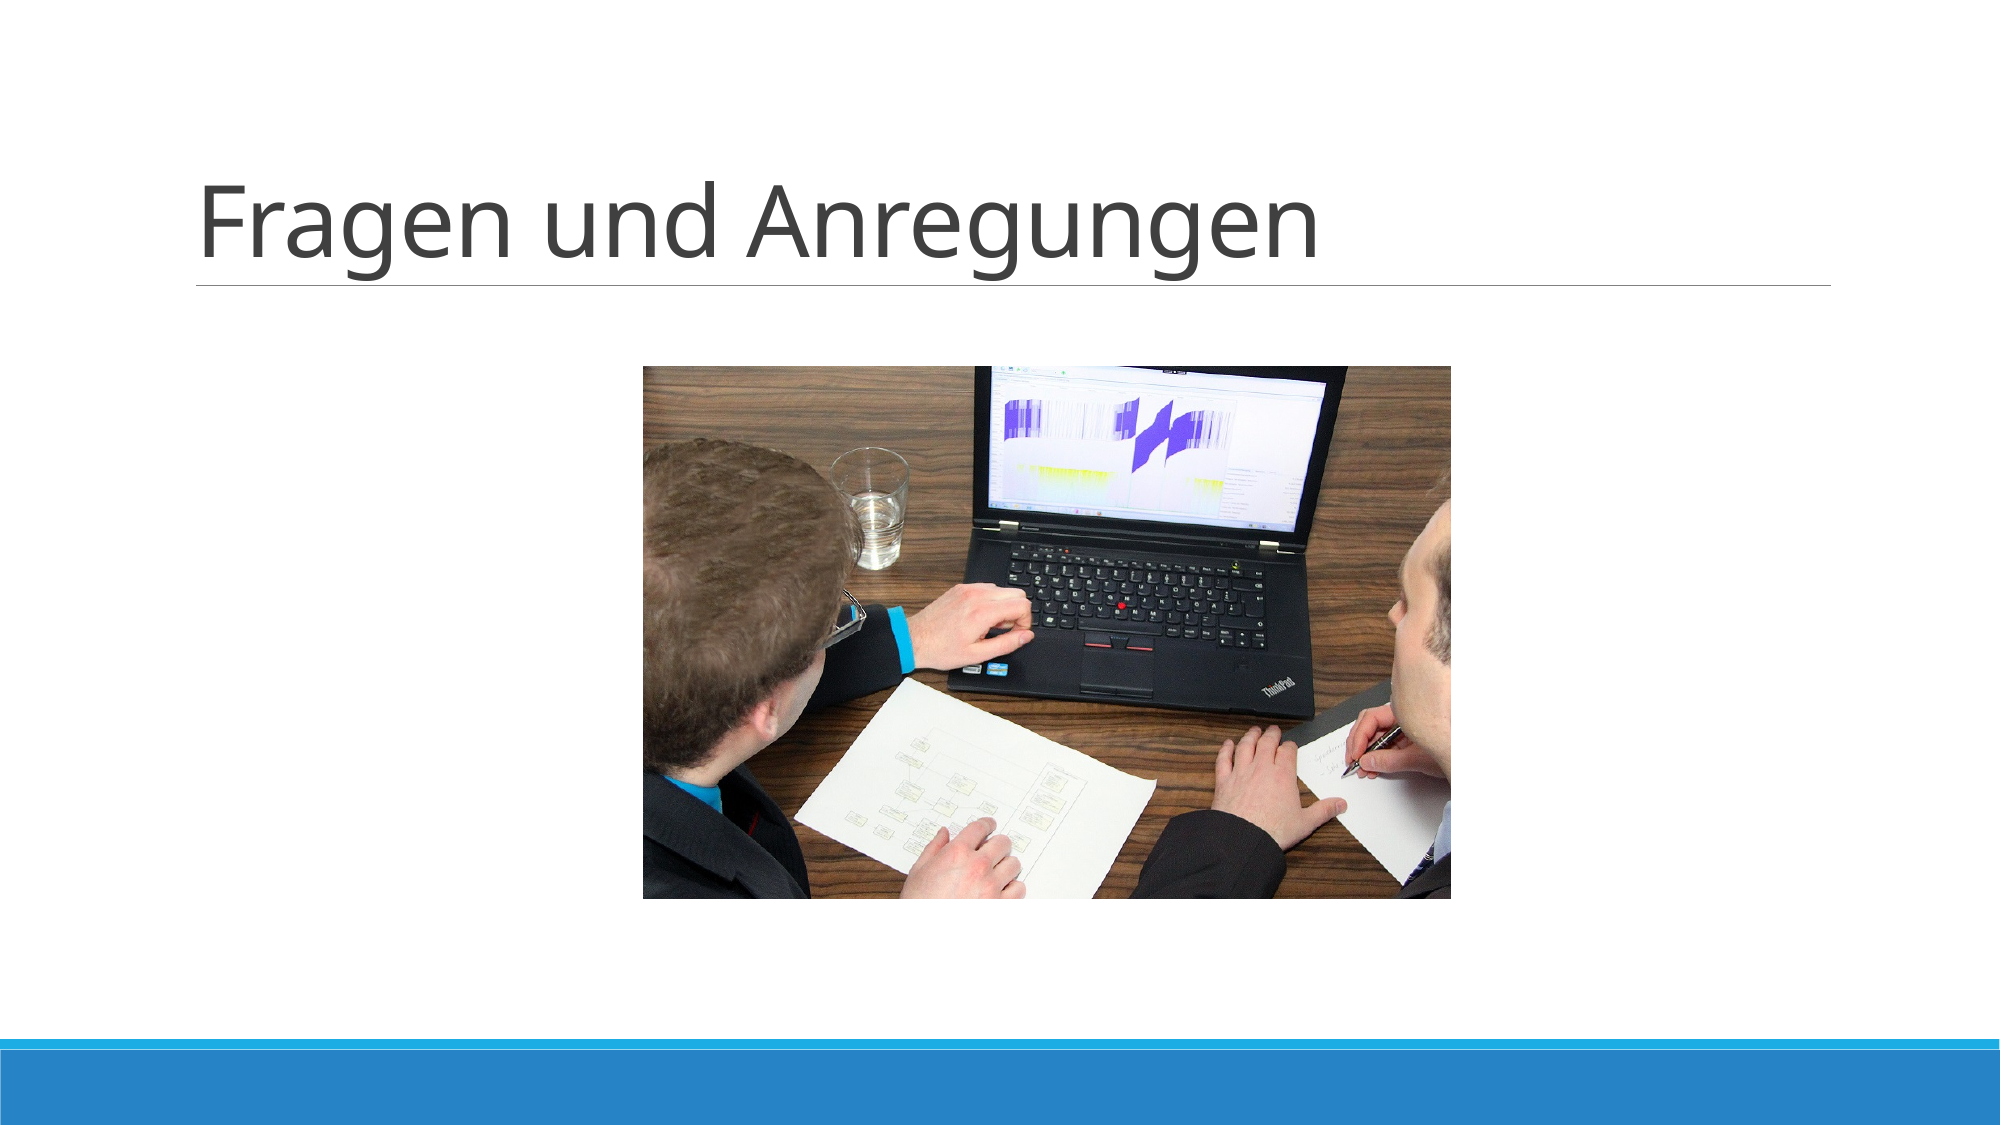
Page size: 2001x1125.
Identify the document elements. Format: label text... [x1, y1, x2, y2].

title Fragen und Anregungen [180, 47, 1830, 285]
picture [642, 366, 1452, 899]
